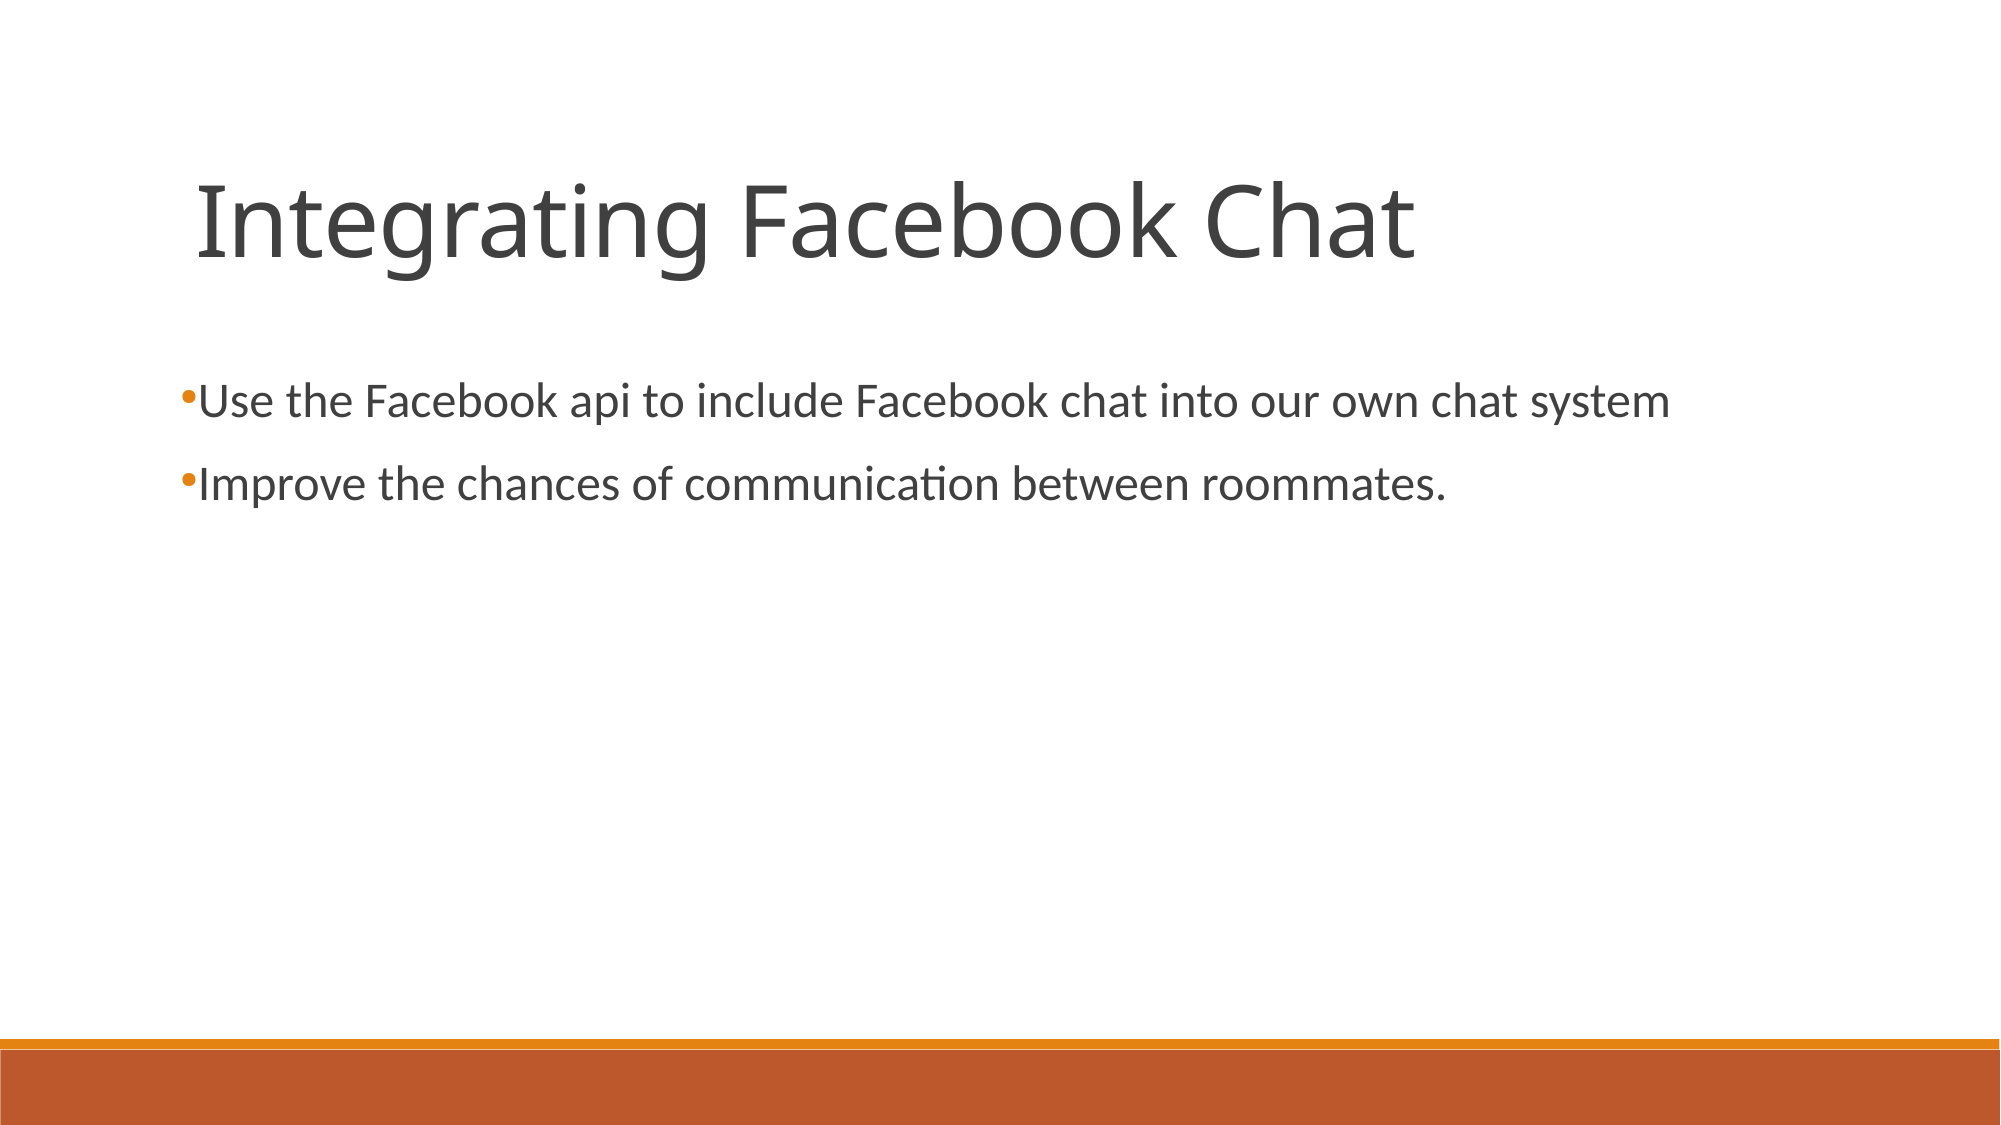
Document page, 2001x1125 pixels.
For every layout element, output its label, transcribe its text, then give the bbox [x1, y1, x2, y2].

title Integrating Facebook Chat [180, 47, 1830, 285]
list Use the Facebook api to include Facebook chat into our own chat system Improve the chances of communication between roommates. [180, 366, 1830, 963]
